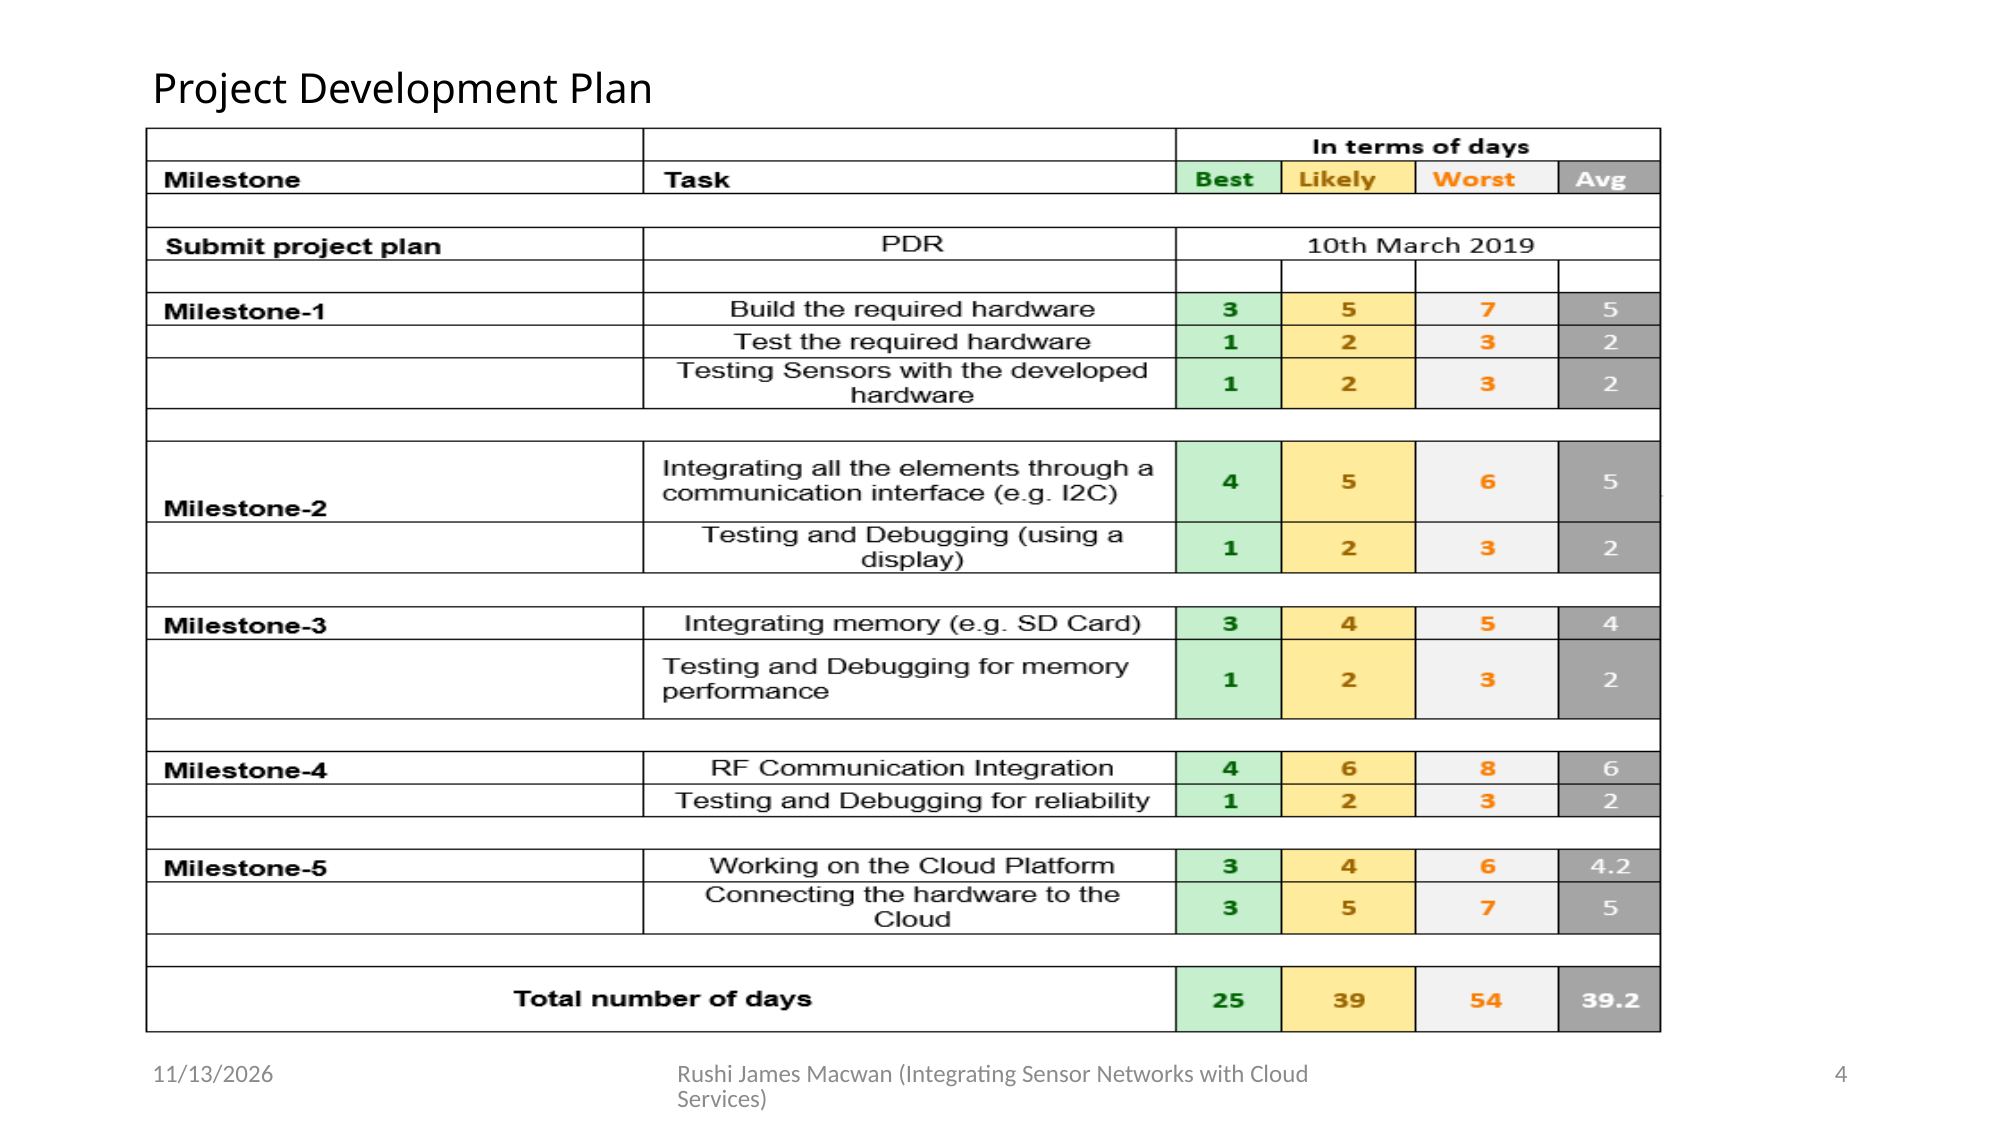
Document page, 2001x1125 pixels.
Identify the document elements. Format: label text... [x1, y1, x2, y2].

footer Rushi James Macwan (Integrating Sensor Networks with Cloud Services) [662, 1043, 1338, 1103]
title Project Development Plan [137, 59, 1802, 121]
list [137, 120, 1676, 1043]
slide_number 4 [1412, 1042, 1863, 1103]
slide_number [137, 1043, 588, 1103]
